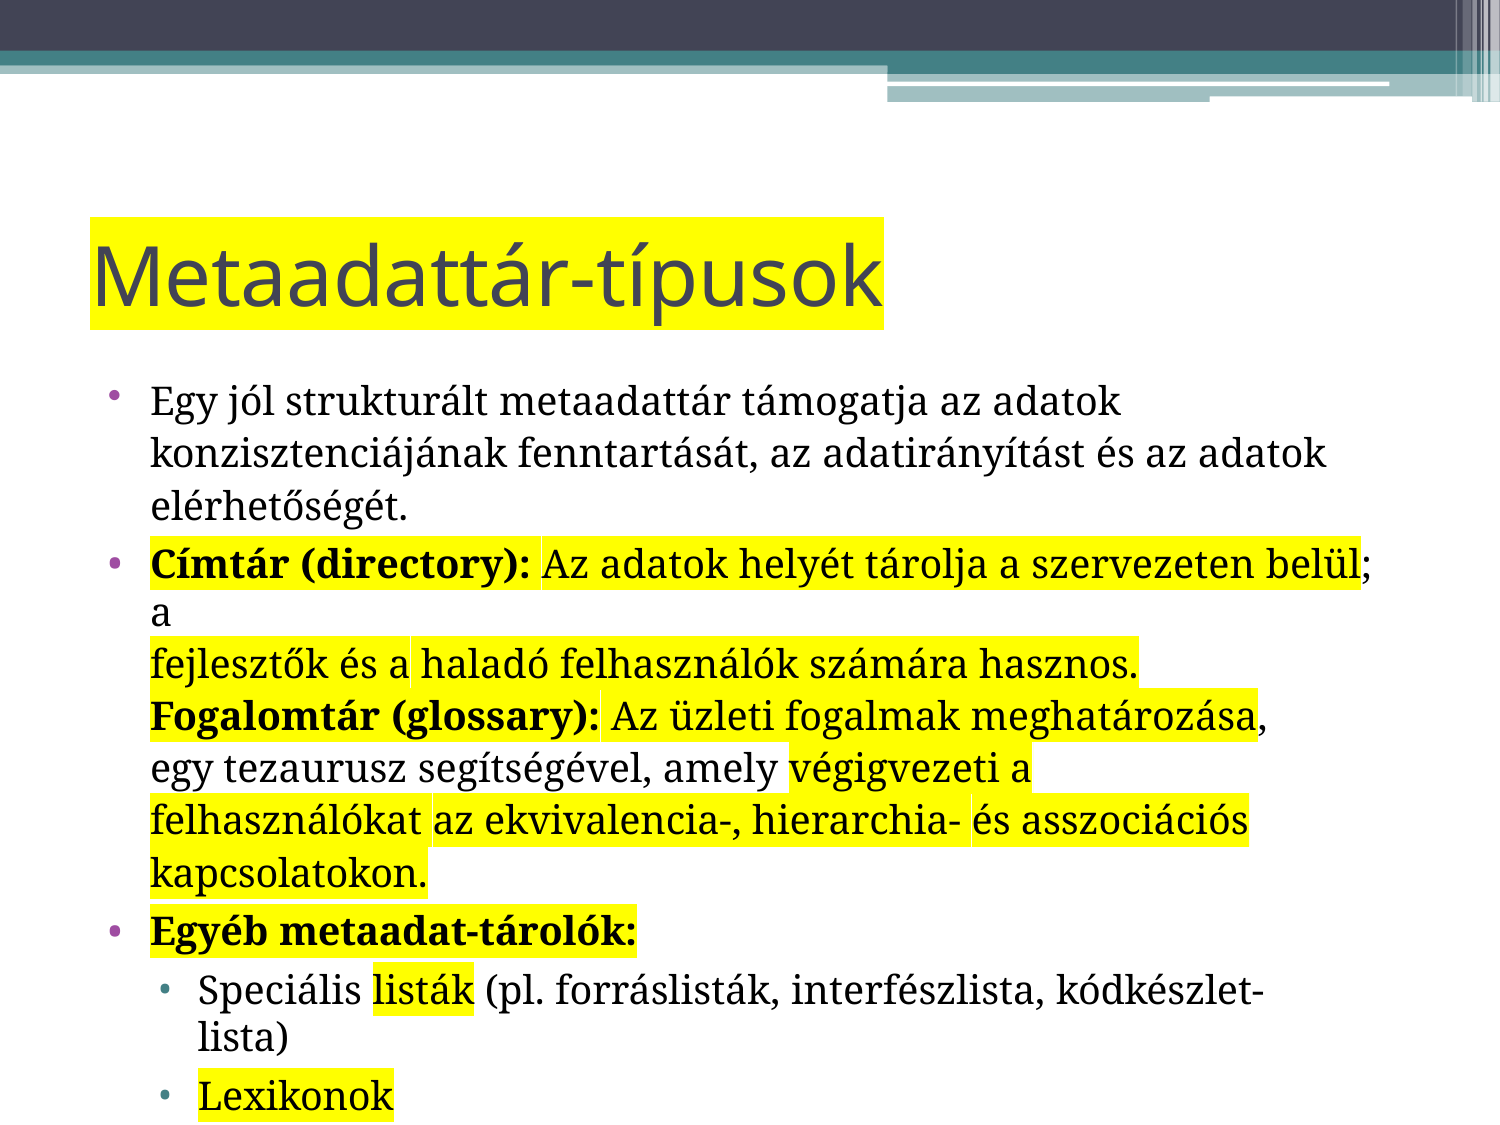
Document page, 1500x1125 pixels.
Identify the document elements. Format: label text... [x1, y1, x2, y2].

title Metaadattár-típusok [87, 220, 1399, 411]
text_box Egy jól strukturált metaadattár támogatja az adatok konzisztenciájának fenntartását, az adatirányítást és az adatok elérhetőségét. Címtár (directory): Az adatok helyét tárolja a szervezeten belül; a fejlesztők és a haladó felhasználók számára hasznos. Fogalomtár (glossary): Az üzleti fogalmak meghatározása, egy tezaurusz segítségével, amely végigvezeti a felhasználókat az ekvivalencia-, hierarchia- és asszociációs kapcsolatokon. Egyéb metaadat-tárolók: Speciális listák (pl. forráslisták, interfészlista, kódkészlet-lista) Lexikonok Térbeli/időbeli sémák Adattárak adattárai, üzleti szabály adattárak [105, 369, 1392, 1125]
